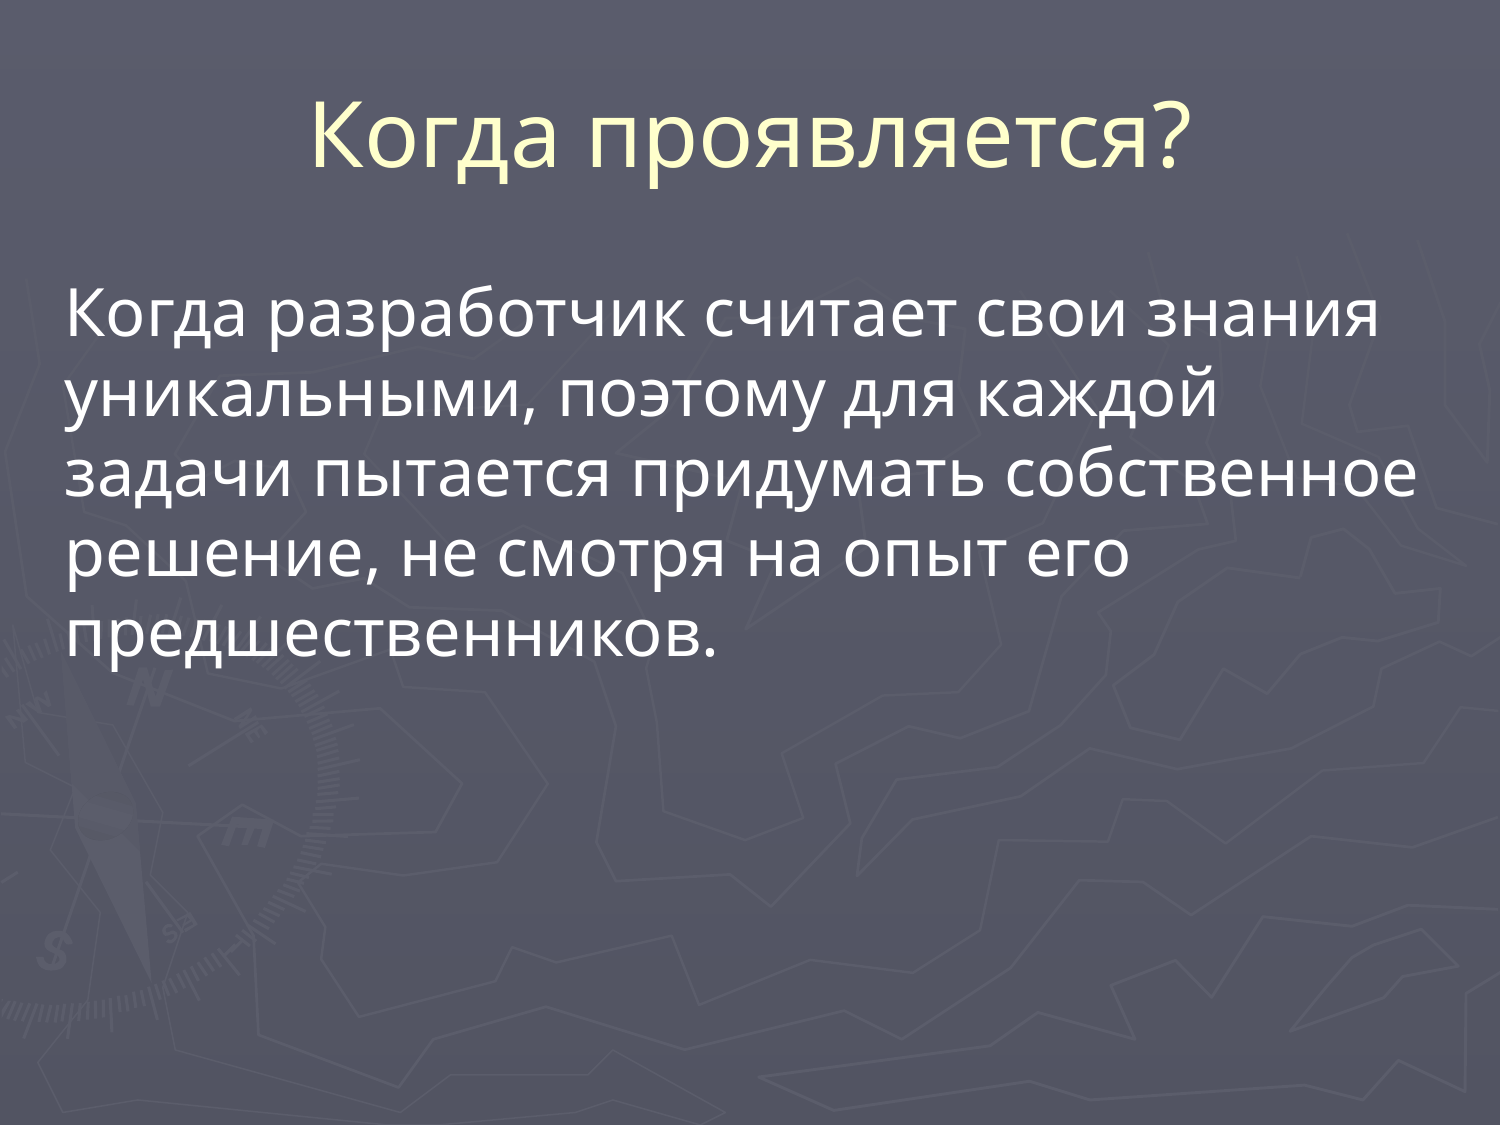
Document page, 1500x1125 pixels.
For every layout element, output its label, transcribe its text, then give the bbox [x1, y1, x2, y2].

list Когда разработчик считает свои знания уникальными, поэтому для каждой задачи пытается придумать собственное решение, не смотря на опыт его предшественников. [49, 262, 1451, 1001]
title Когда проявляется? [49, 37, 1451, 225]
